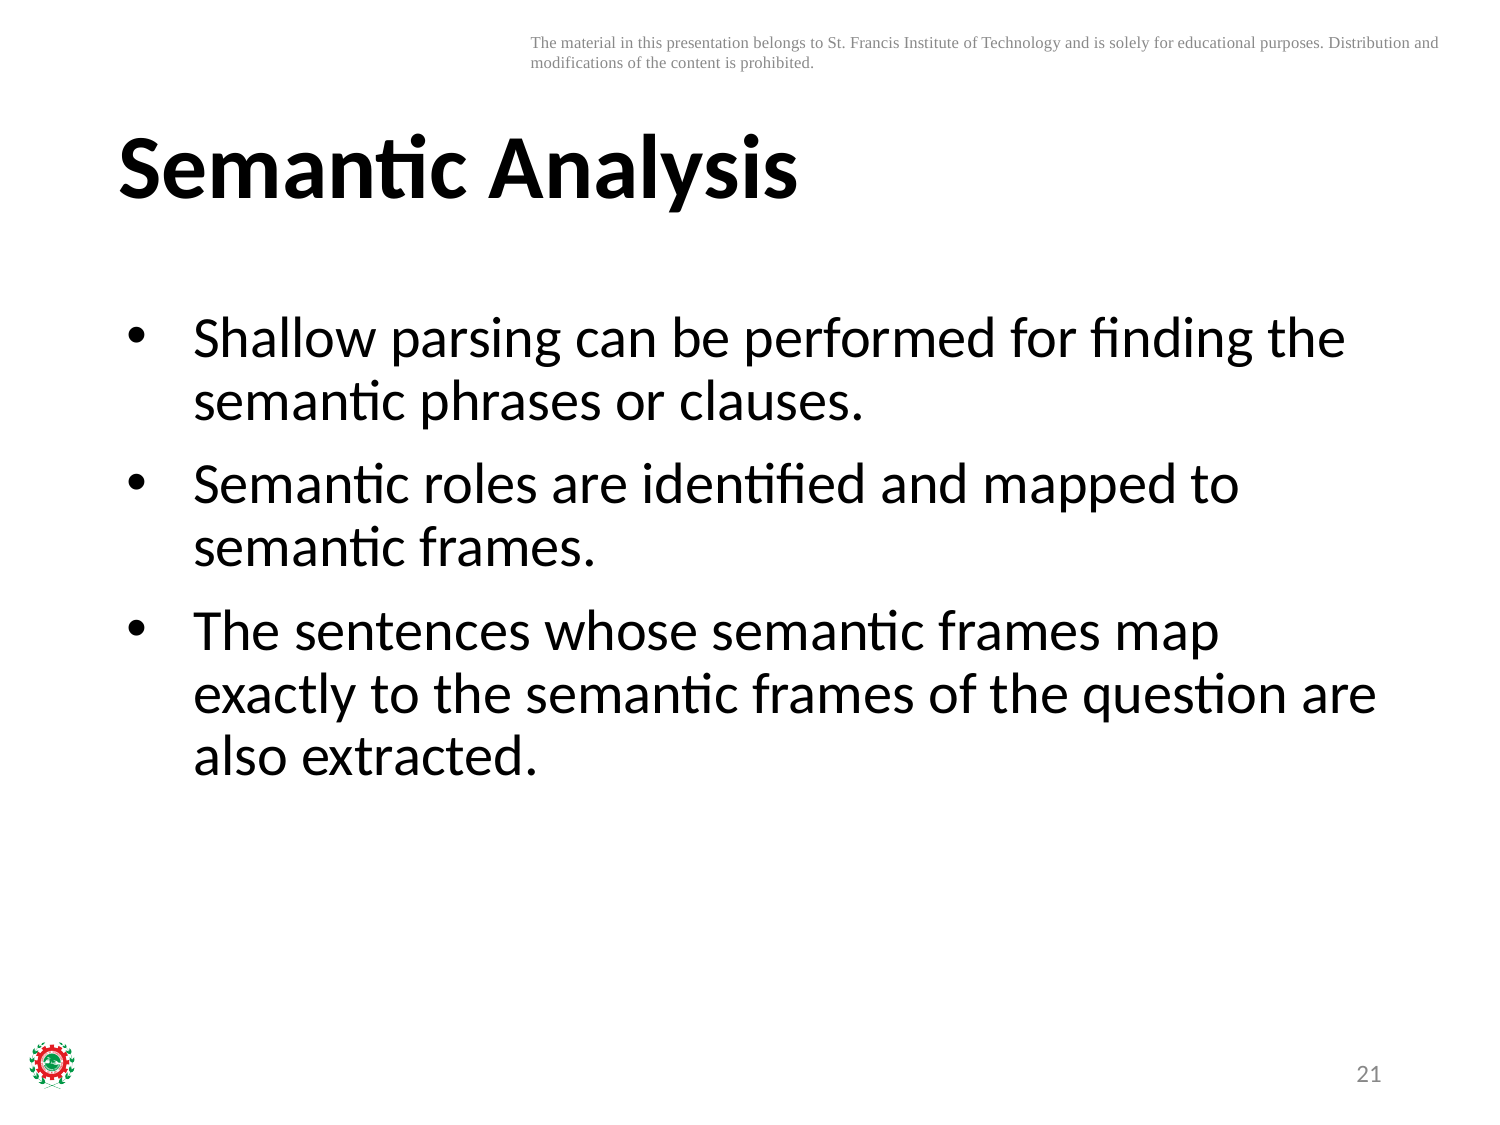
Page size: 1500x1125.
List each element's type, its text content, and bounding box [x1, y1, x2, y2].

slide_number 21 [1059, 1042, 1397, 1103]
title Semantic Analysis [103, 59, 1397, 278]
list Shallow parsing can be performed for finding the semantic phrases or clauses. Semantic roles are identified and mapped to semantic frames. The sentences whose semantic frames map exactly to the semantic frames of the question are also extracted. [103, 299, 1397, 1014]
picture [29, 1042, 75, 1089]
